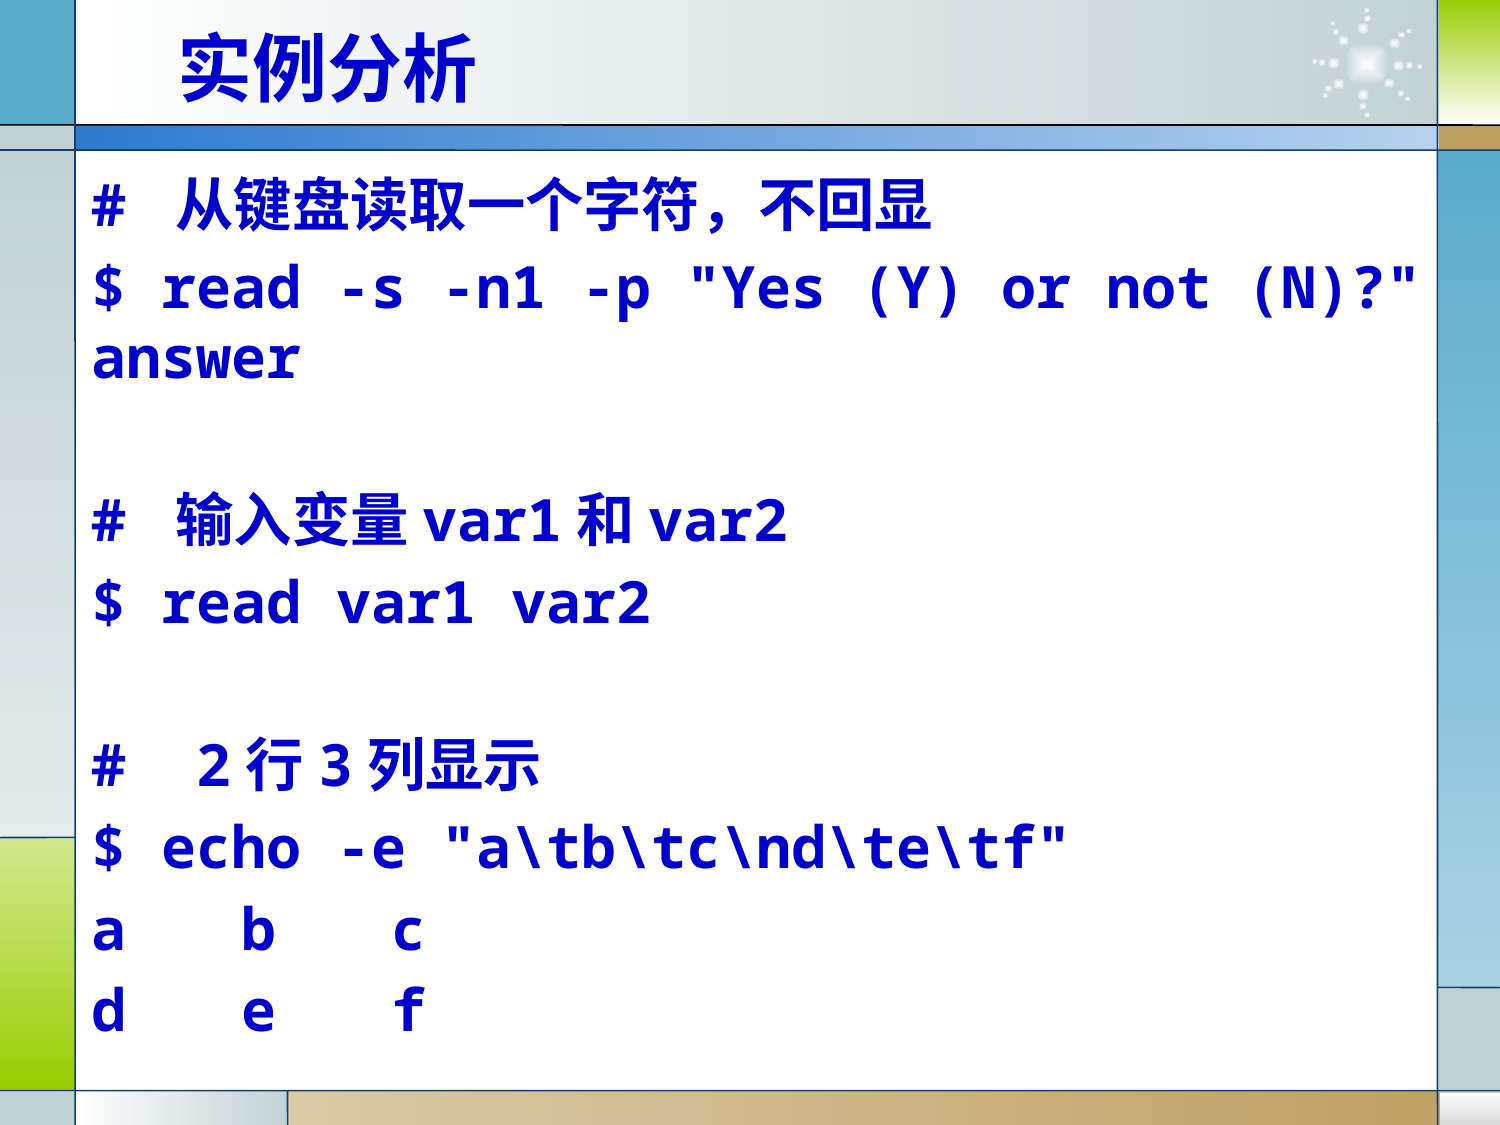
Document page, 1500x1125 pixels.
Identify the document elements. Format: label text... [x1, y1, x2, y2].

list # 从键盘读取一个字符，不回显 $ read -s -n1 -p "Yes (Y) or not (N)?" answer # 输入变量var1和var2 $ read var1 var2 # 2行3列显示 $ echo -e "a\tb\tc\nd\te\tf" a b c d e f [76, 160, 1500, 969]
title 实例分析 [162, 19, 1263, 113]
